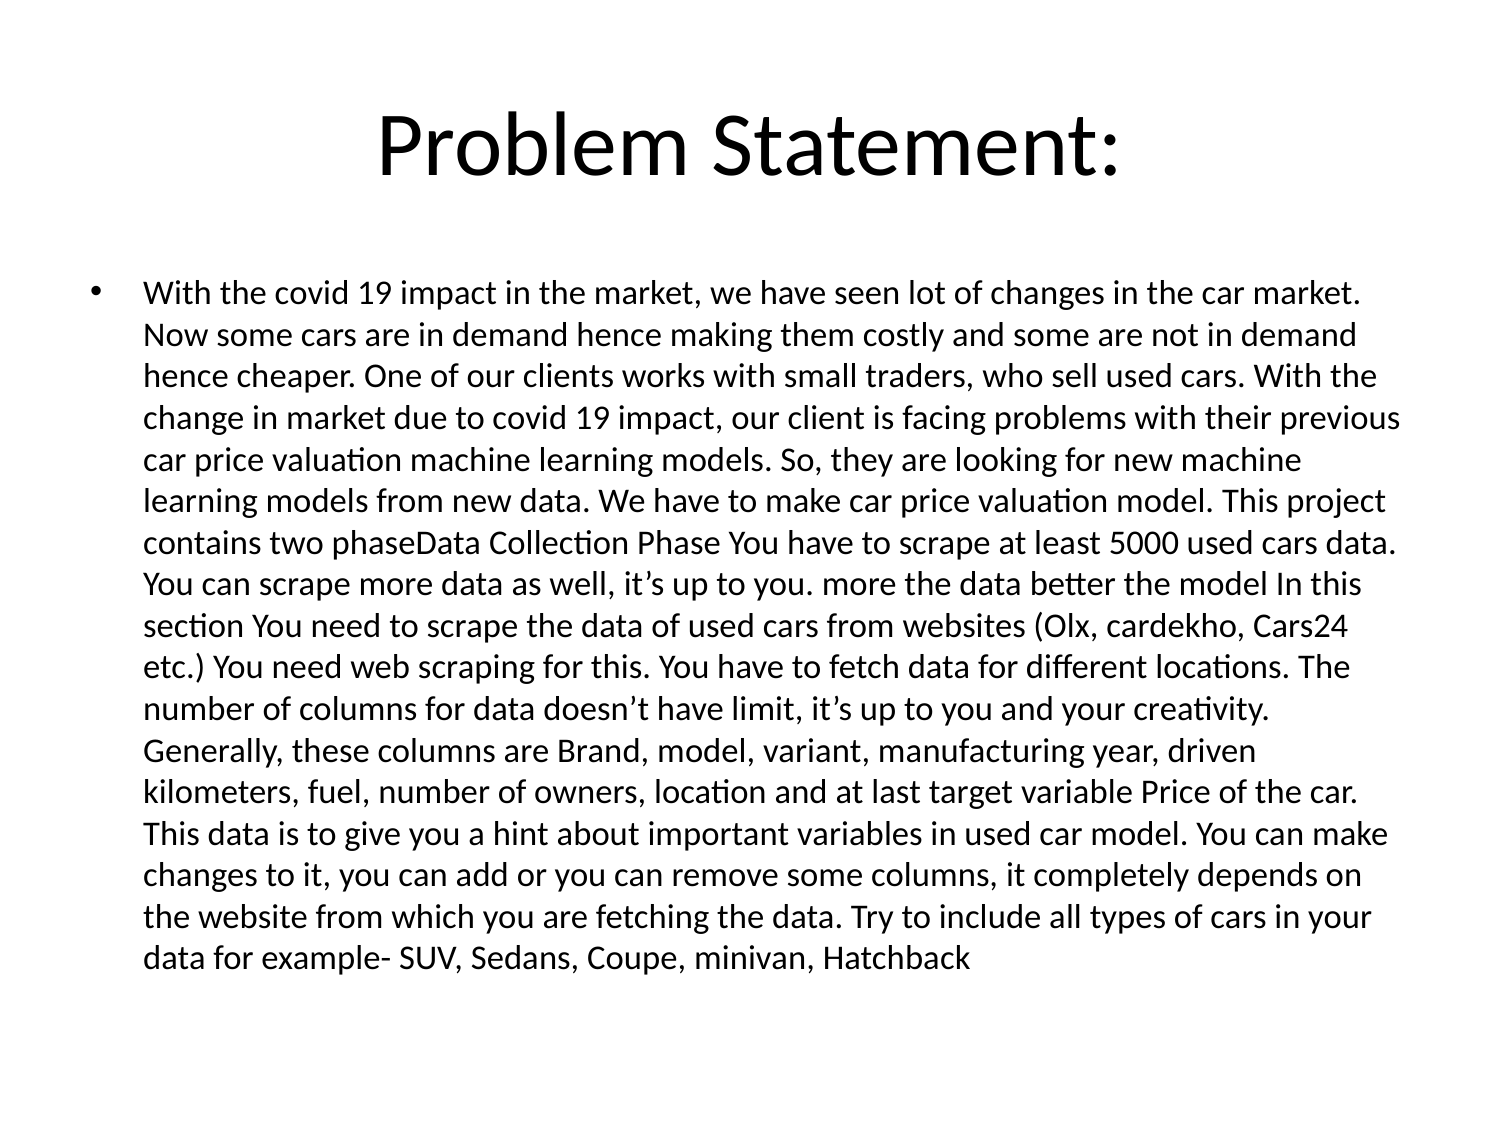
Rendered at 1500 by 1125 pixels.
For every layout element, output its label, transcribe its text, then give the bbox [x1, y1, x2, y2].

title Problem Statement: [75, 45, 1425, 233]
list With the covid 19 impact in the market, we have seen lot of changes in the car market. Now some cars are in demand hence making them costly and some are not in demand hence cheaper. One of our clients works with small traders, who sell used cars. With the change in market due to covid 19 impact, our client is facing problems with their previous car price valuation machine learning models. So, they are looking for new machine learning models from new data. We have to make car price valuation model. This project contains two phaseData Collection Phase You have to scrape at least 5000 used cars data. You can scrape more data as well, it’s up to you. more the data better the model In this section You need to scrape the data of used cars from websites (Olx, cardekho, Cars24 etc.) You need web scraping for this. You have to fetch data for different locations. The number of columns for data doesn’t have limit, it’s up to you and your creativity. Generally, these columns are Brand, model, variant, manufacturing year, driven kilometers, fuel, number of owners, location and at last target variable Price of the car. This data is to give you a hint about important variables in used car model. You can make changes to it, you can add or you can remove some columns, it completely depends on the website from which you are fetching the data. Try to include all types of cars in your data for example- SUV, Sedans, Coupe, minivan, Hatchback [75, 262, 1425, 1005]
